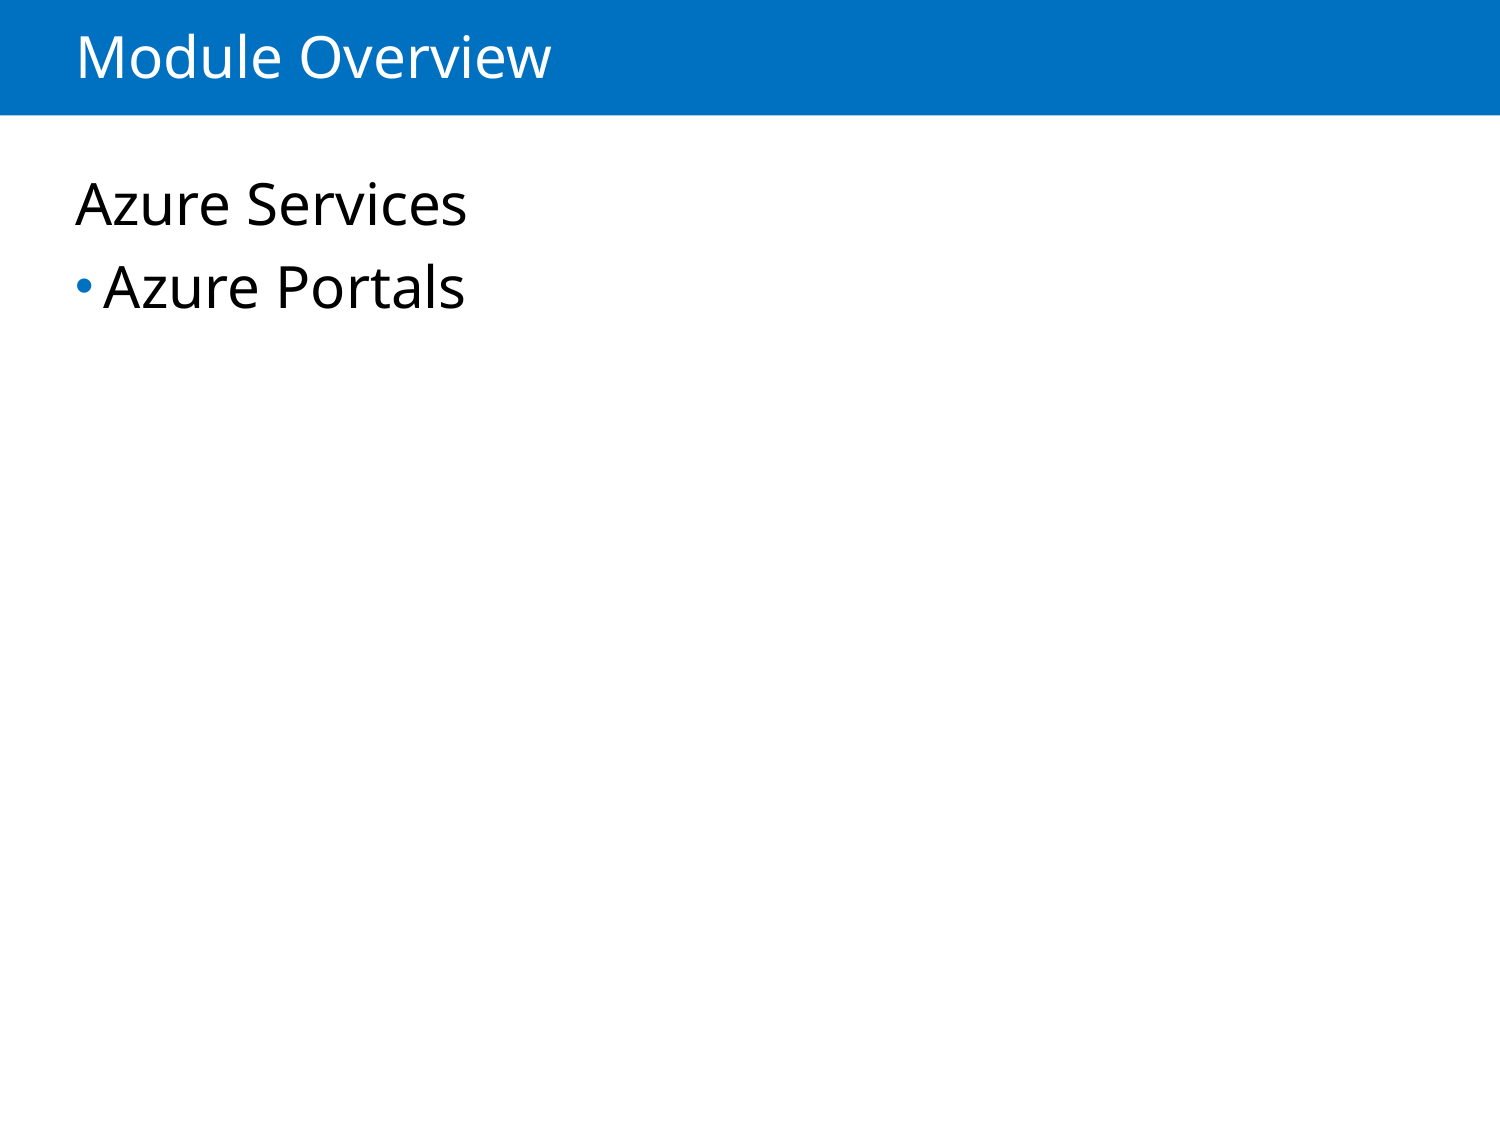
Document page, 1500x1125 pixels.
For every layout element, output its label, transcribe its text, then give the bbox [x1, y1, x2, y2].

title Module Overview [75, 0, 1351, 122]
list Azure Services Azure Portals [74, 167, 1408, 1013]
